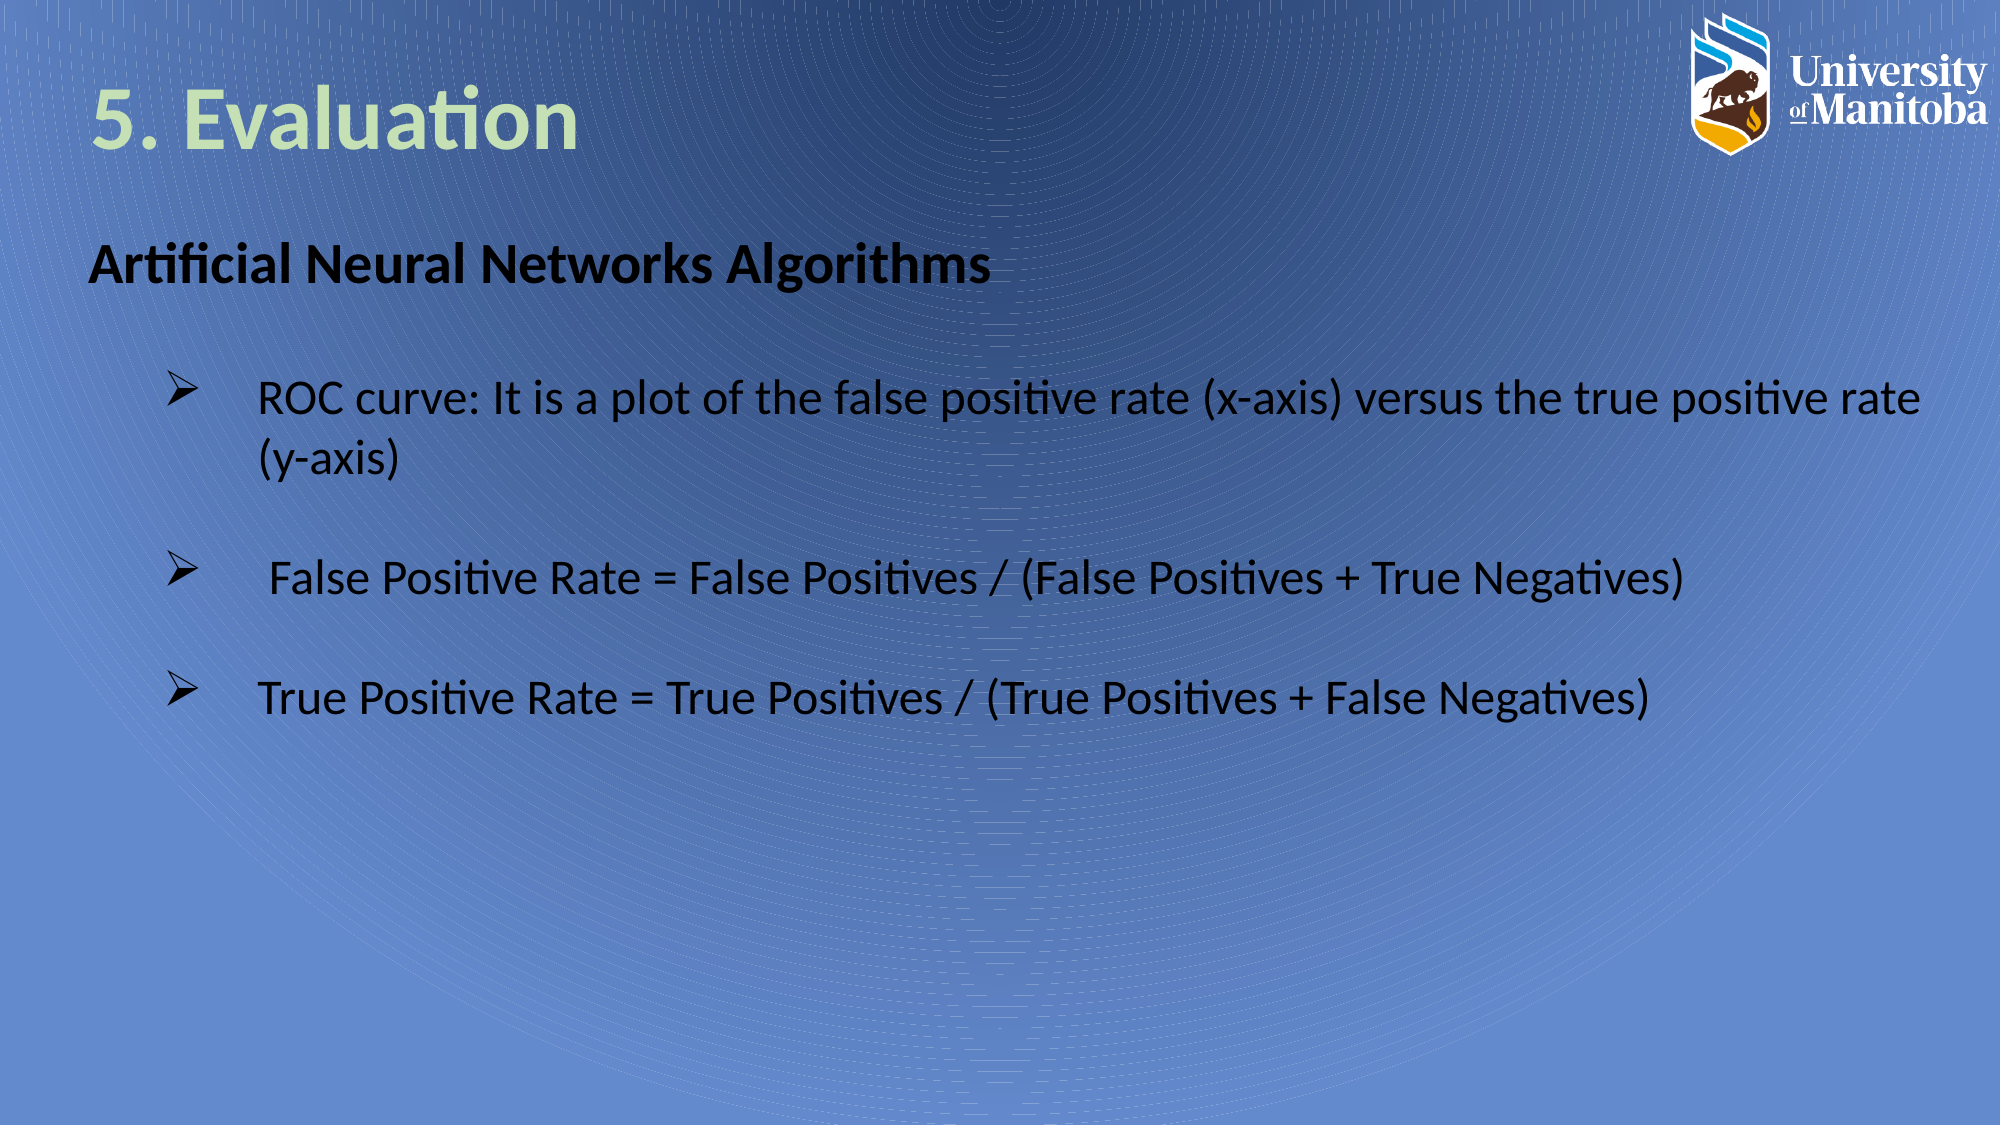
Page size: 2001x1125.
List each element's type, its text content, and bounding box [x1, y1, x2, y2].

text_box [76, 50, 867, 177]
picture [1690, 12, 1988, 156]
text_box 5. Evaluation [76, 50, 824, 175]
text_box Artificial Neural Networks Algorithms ROC curve: It is a plot of the false positive rate (x-axis) versus the true positive rate (y-axis) False Positive Rate = False Positives / (False Positives + True Negatives) True Positive Rate = True Positives / (True Positives + False Negatives) [73, 217, 1968, 853]
